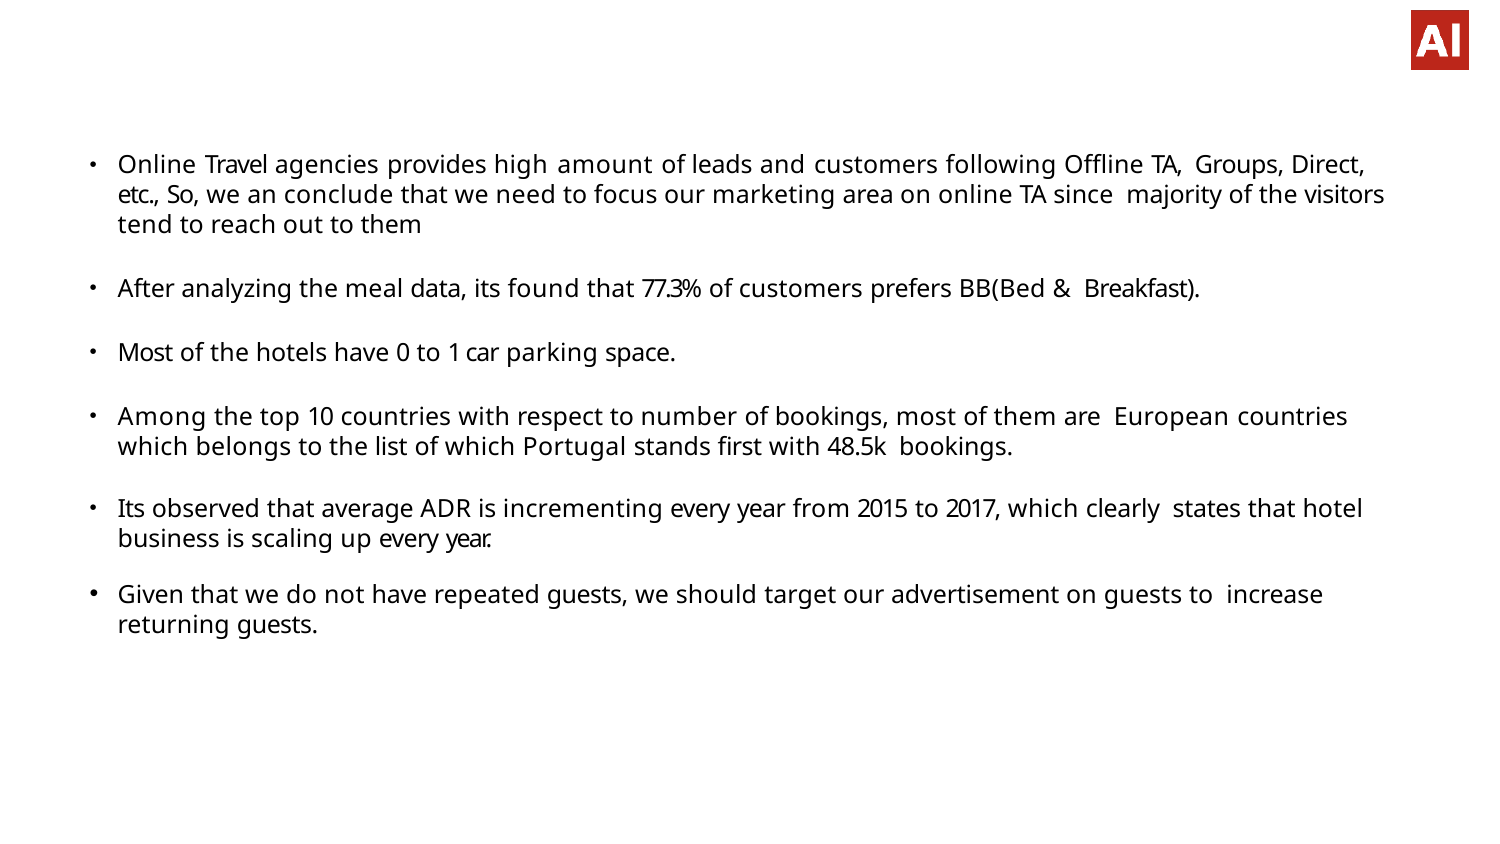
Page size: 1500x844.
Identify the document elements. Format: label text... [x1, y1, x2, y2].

text_box Online Travel agencies provides high amount of leads and customers following Offline TA, Groups, Direct, etc., So, we an conclude that we need to focus our marketing area on online TA since majority of the visitors tend to reach out to them After analyzing the meal data, its found that 77.3% of customers prefers BB(Bed & Breakfast). Most of the hotels have 0 to 1 car parking space. Among the top 10 countries with respect to number of bookings, most of them are European countries which belongs to the list of which Portugal stands first with 48.5k bookings. Its observed that average ADR is incrementing every year from 2015 to 2017, which clearly states that hotel business is scaling up every year. Given that we do not have repeated guests, we should target our advertisement on guests to increase returning guests. [87, 146, 1413, 639]
picture [1411, 10, 1469, 70]
